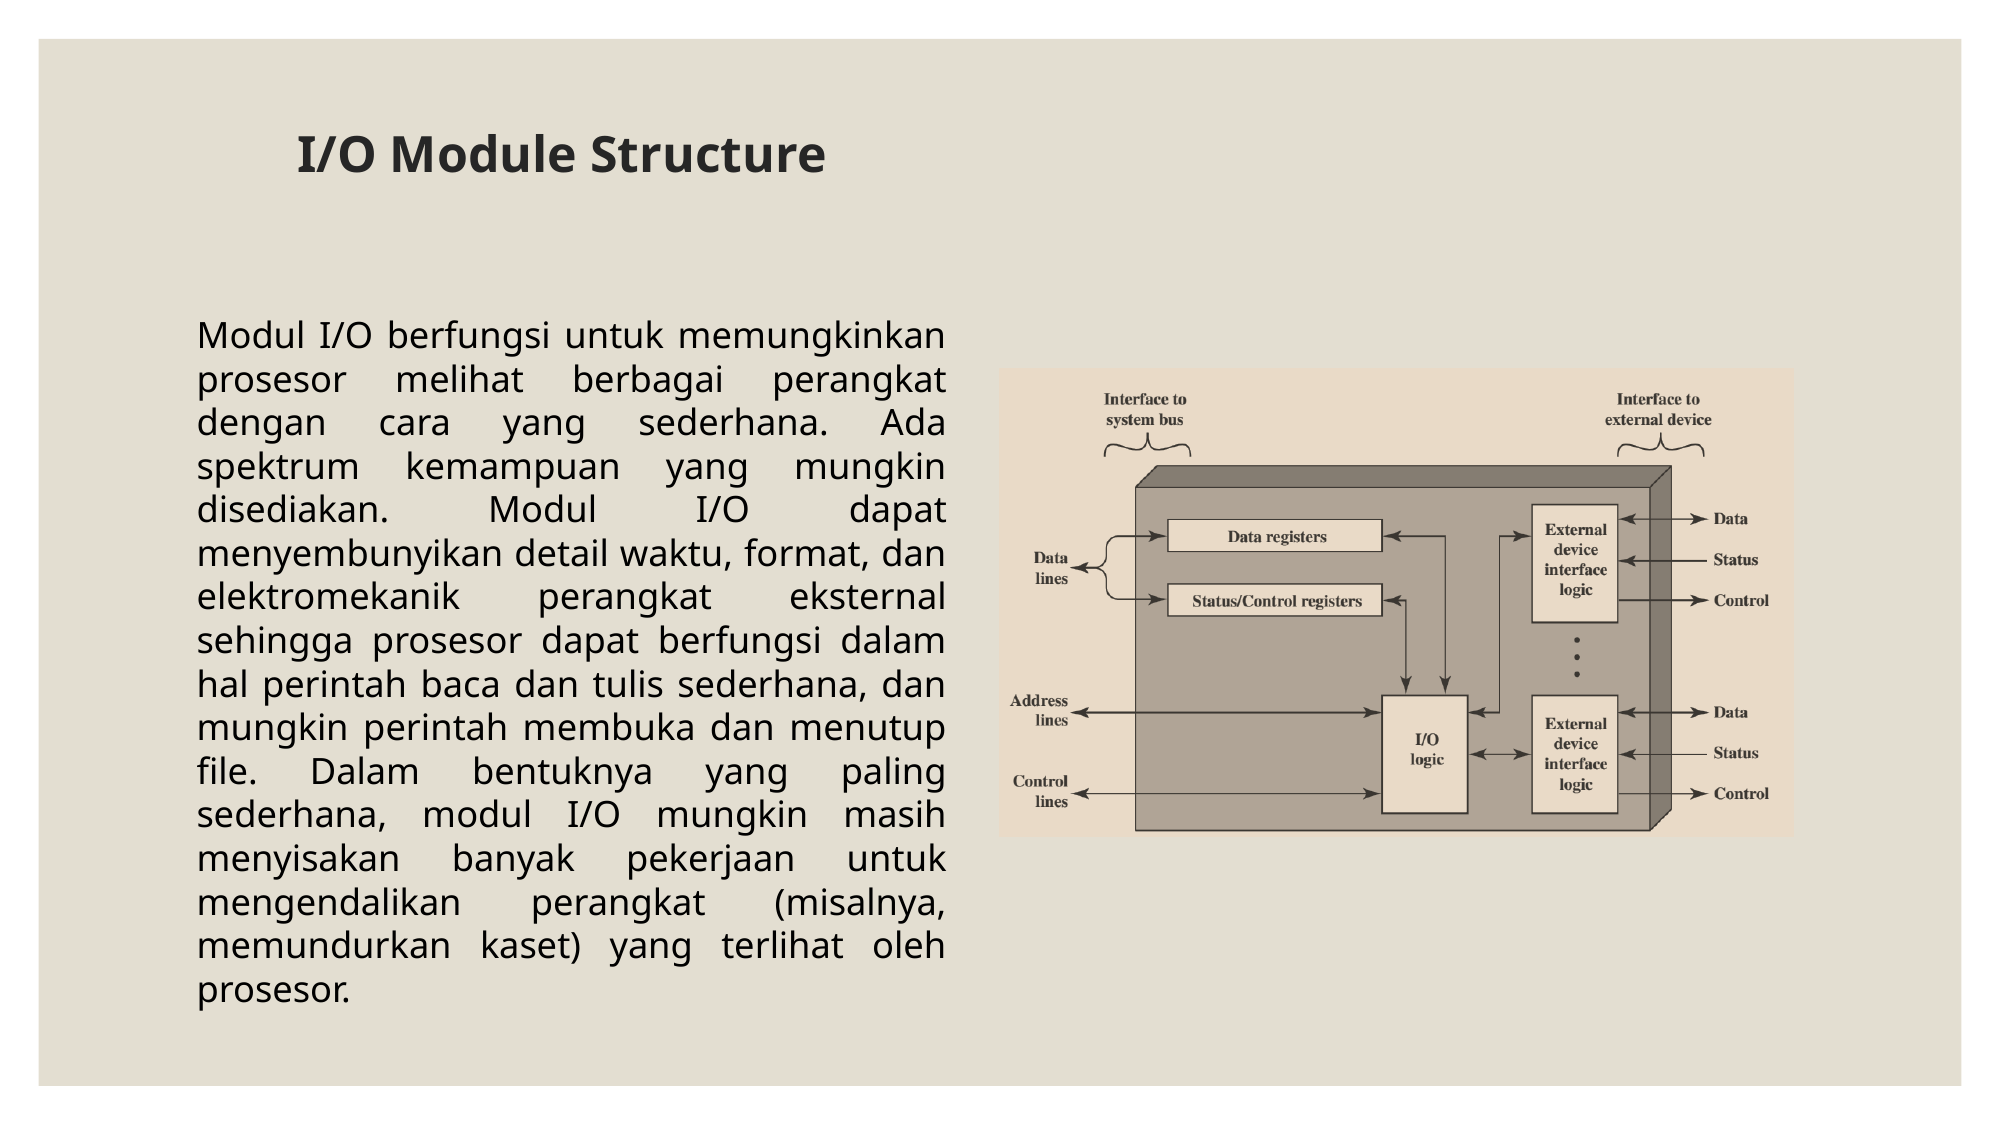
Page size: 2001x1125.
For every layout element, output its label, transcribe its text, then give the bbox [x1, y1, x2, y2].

title I/O Module Structure [282, 103, 862, 210]
picture [999, 368, 1794, 837]
list Modul I/O berfungsi untuk memungkinkan prosesor melihat berbagai perangkat dengan cara yang sederhana. Ada spektrum kemampuan yang mungkin disediakan. Modul I/O dapat menyembunyikan detail waktu, format, dan elektromekanik perangkat eksternal sehingga prosesor dapat berfungsi dalam hal perintah baca dan tulis sederhana, dan mungkin perintah membuka dan menutup file. Dalam bentuknya yang paling sederhana, modul I/O mungkin masih menyisakan banyak pekerjaan untuk mengendalikan perangkat (misalnya, memundurkan kaset) yang terlihat oleh prosesor. [181, 304, 962, 1023]
